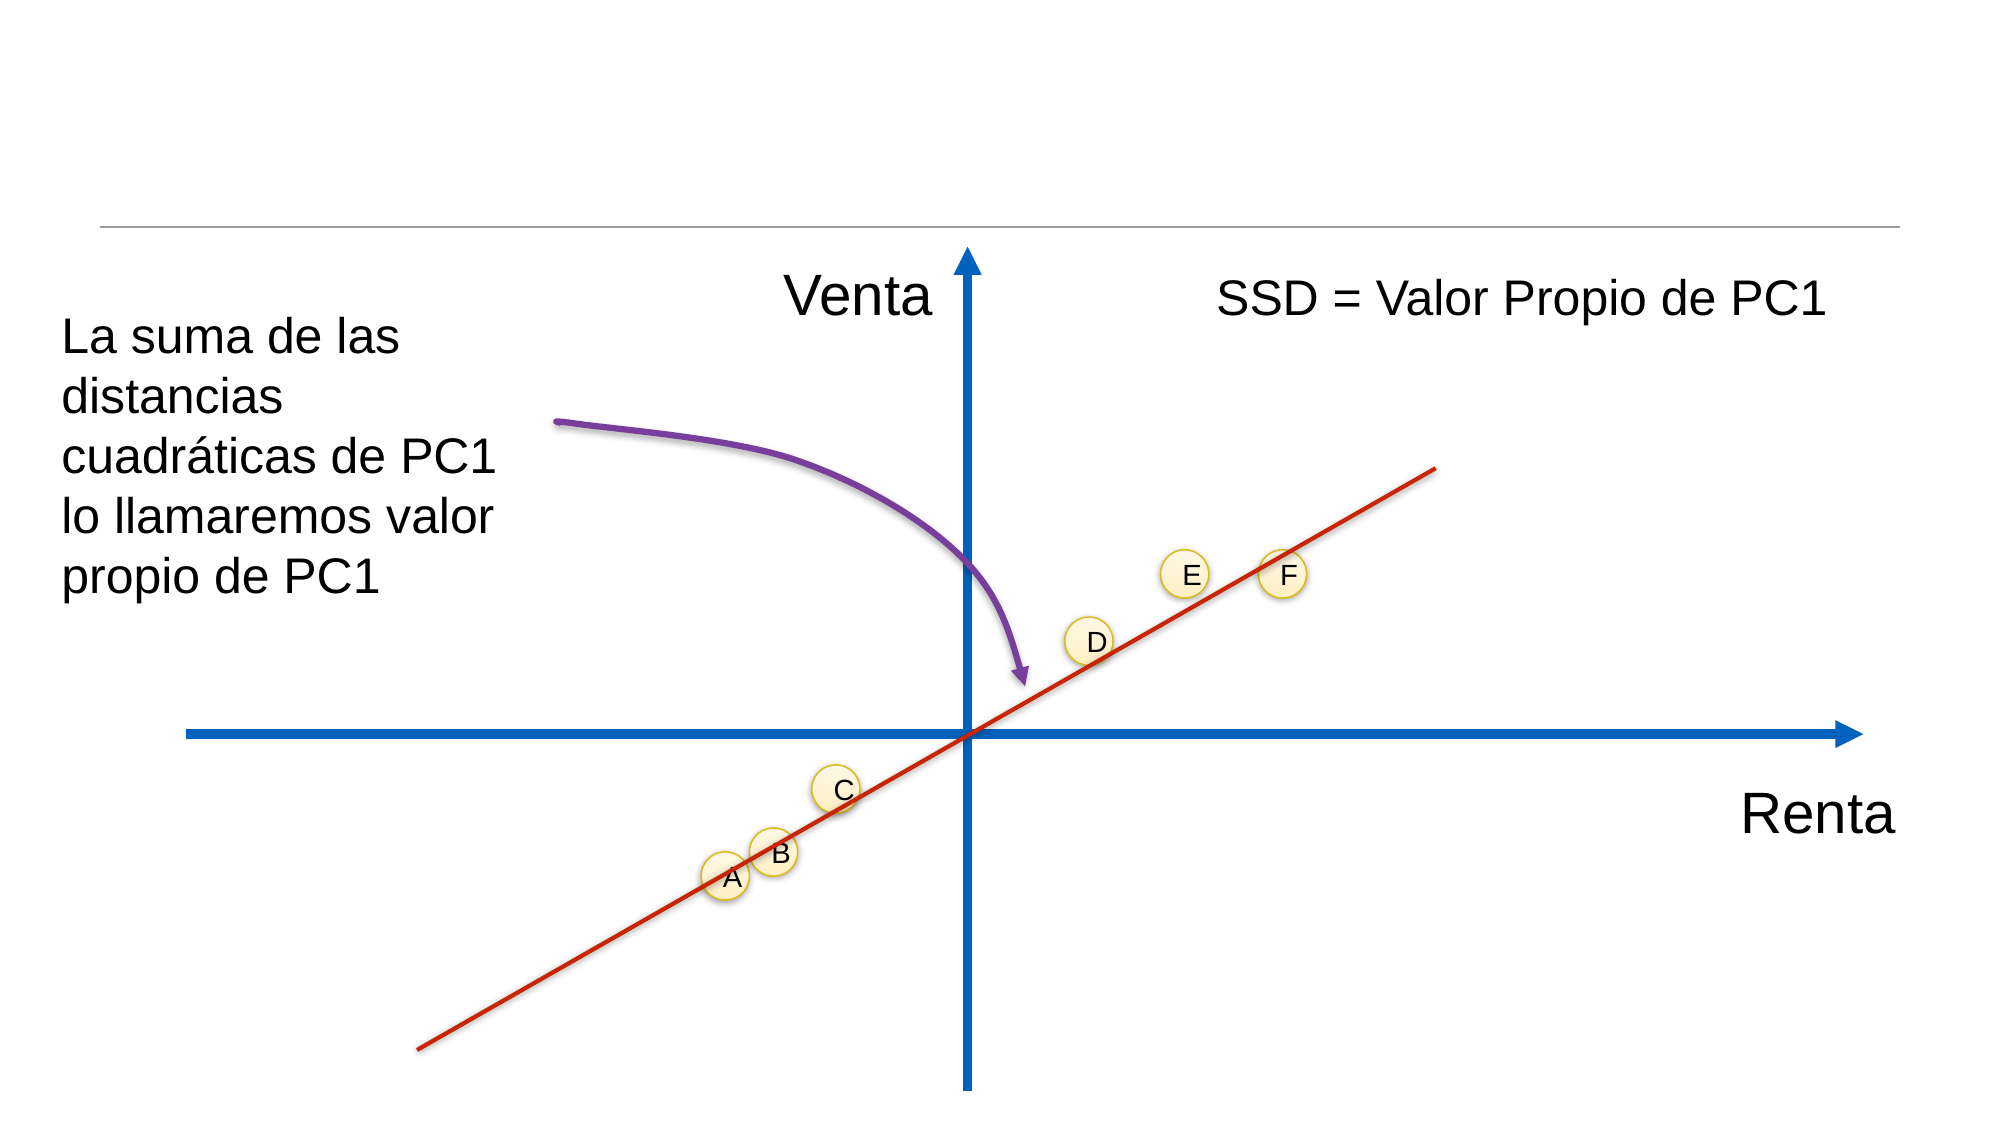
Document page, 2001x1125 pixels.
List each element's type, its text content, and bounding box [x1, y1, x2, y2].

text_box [185, 246, 1913, 1091]
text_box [416, 467, 1437, 1051]
text_box La suma de las distancias cuadráticas de PC1 lo llamaremos valor propio de PC1 [46, 295, 181, 611]
